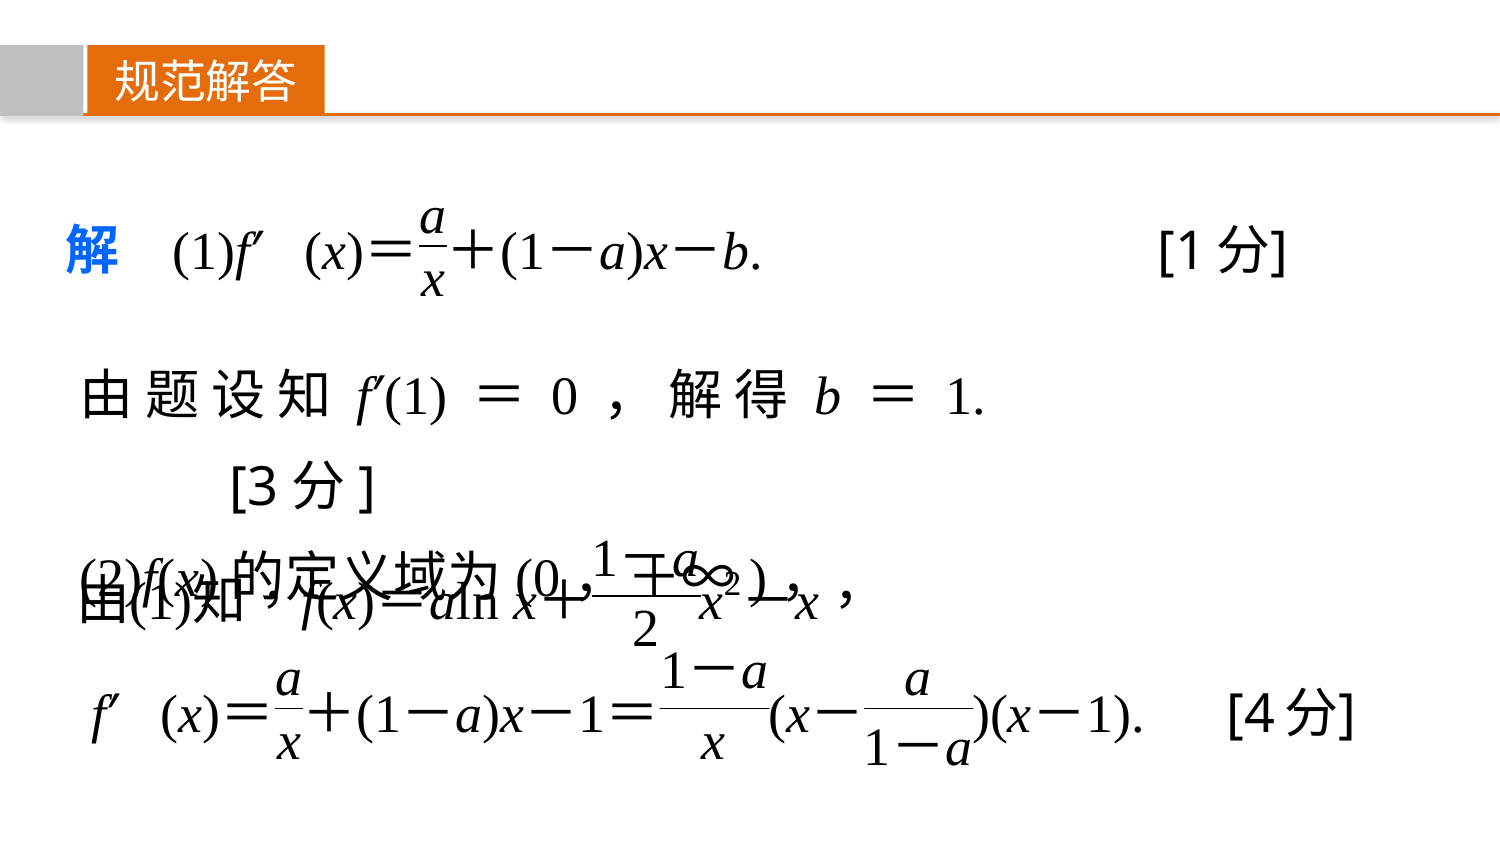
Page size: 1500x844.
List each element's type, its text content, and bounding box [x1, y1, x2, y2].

text_box 规范解答 [85, 43, 327, 113]
text_box [0, 43, 85, 114]
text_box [64, 634, 1405, 820]
text_box 由题设知f′(1)＝0，解得b＝1. [3分] (2)f(x)的定义域为(0，＋∞)， [64, 327, 1436, 615]
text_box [75, 522, 1377, 632]
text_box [64, 185, 1366, 369]
